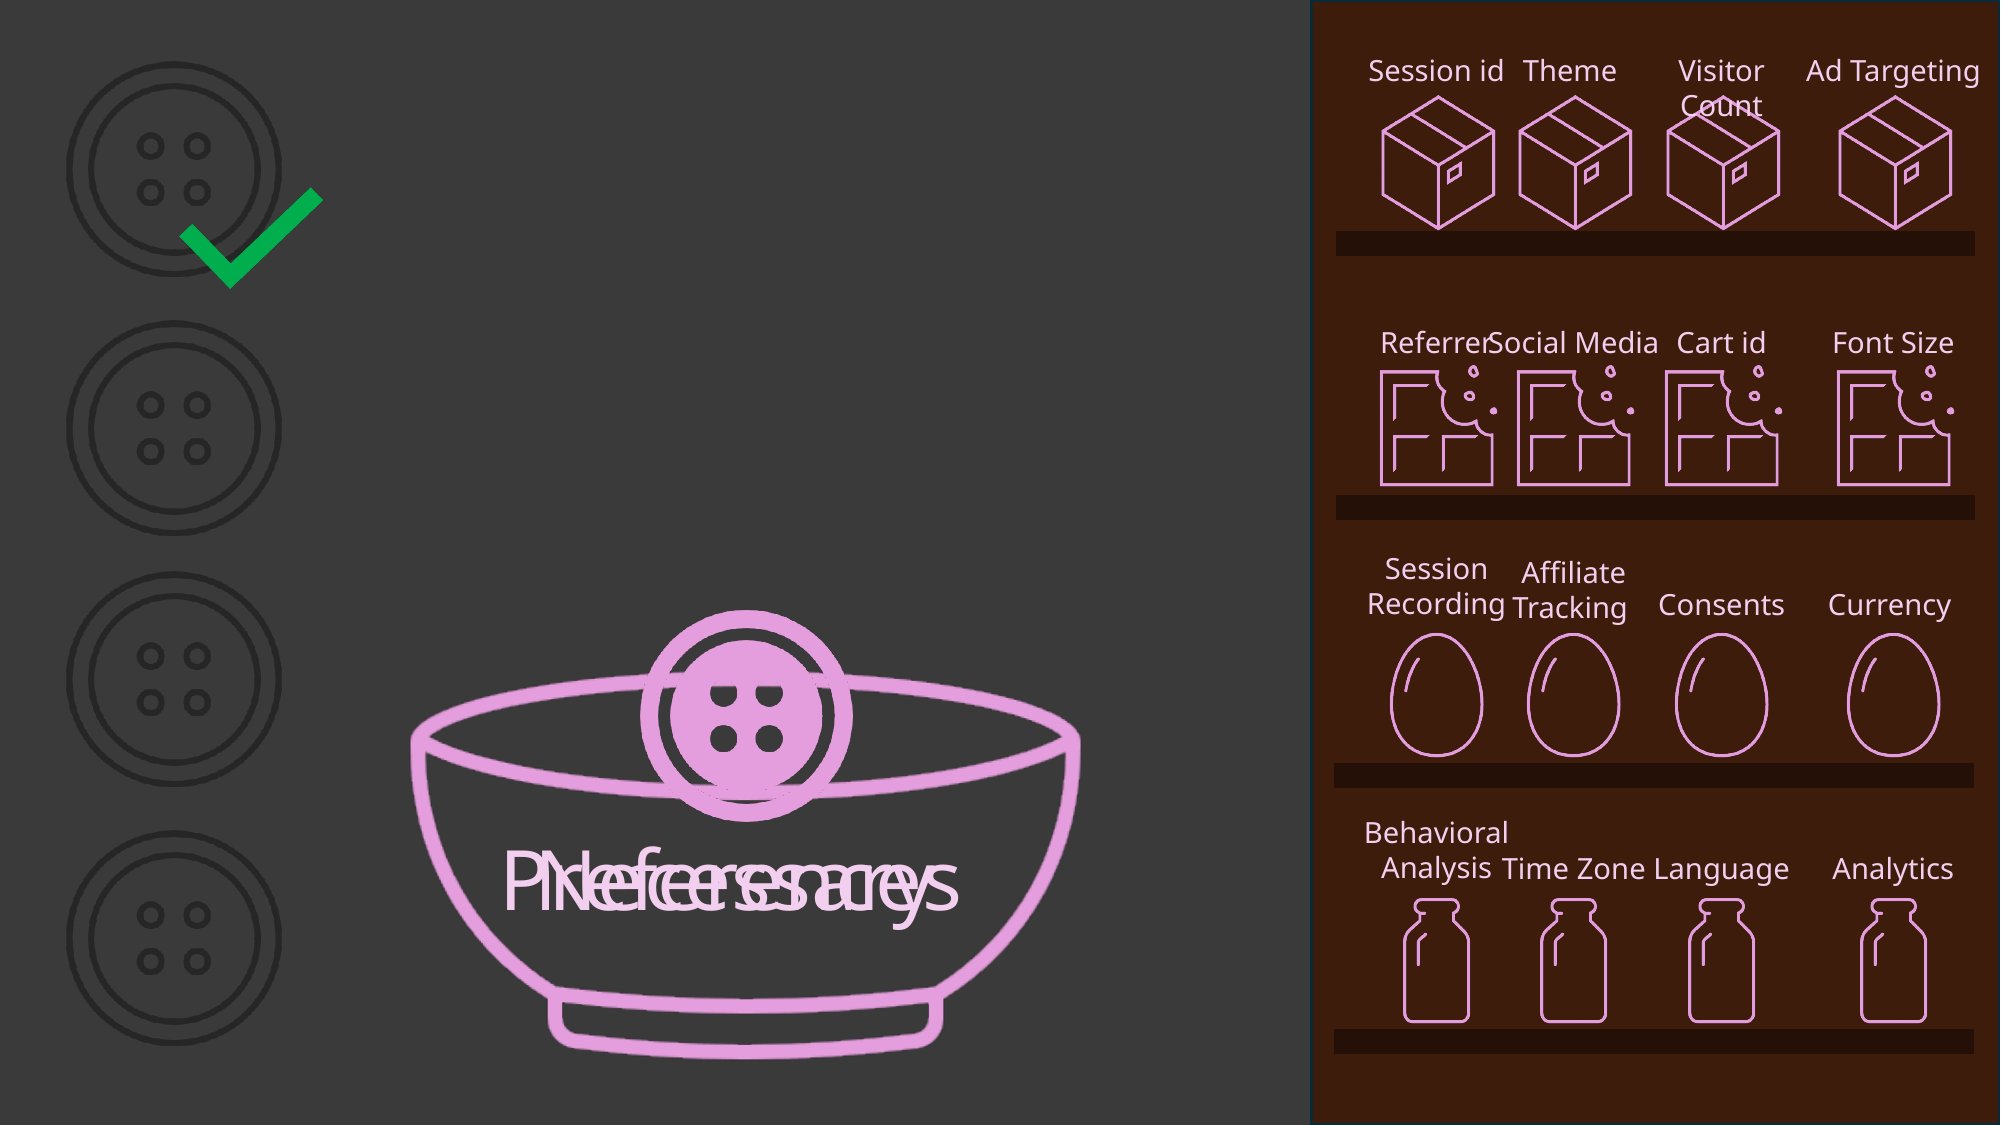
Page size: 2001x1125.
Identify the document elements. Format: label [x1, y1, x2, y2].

text_box [1825, 842, 1997, 1043]
text_box [1333, 542, 1540, 776]
text_box [1470, 546, 1677, 776]
text_box [1333, 806, 1540, 1043]
picture [25, 21, 327, 1087]
text_box [1310, 0, 2000, 1125]
text_box [1618, 44, 1825, 245]
text_box [1825, 578, 1997, 776]
text_box [1333, 316, 1470, 511]
text_box [1825, 44, 1997, 245]
picture [380, 496, 1113, 1125]
text_box [1825, 316, 1997, 511]
text_box [1470, 44, 1618, 245]
text_box [1470, 316, 1618, 511]
text_box [1333, 44, 1470, 245]
text_box [1470, 842, 1618, 1043]
text_box [1618, 316, 1825, 511]
text_box [1618, 842, 1825, 1043]
text_box [1618, 578, 1825, 776]
